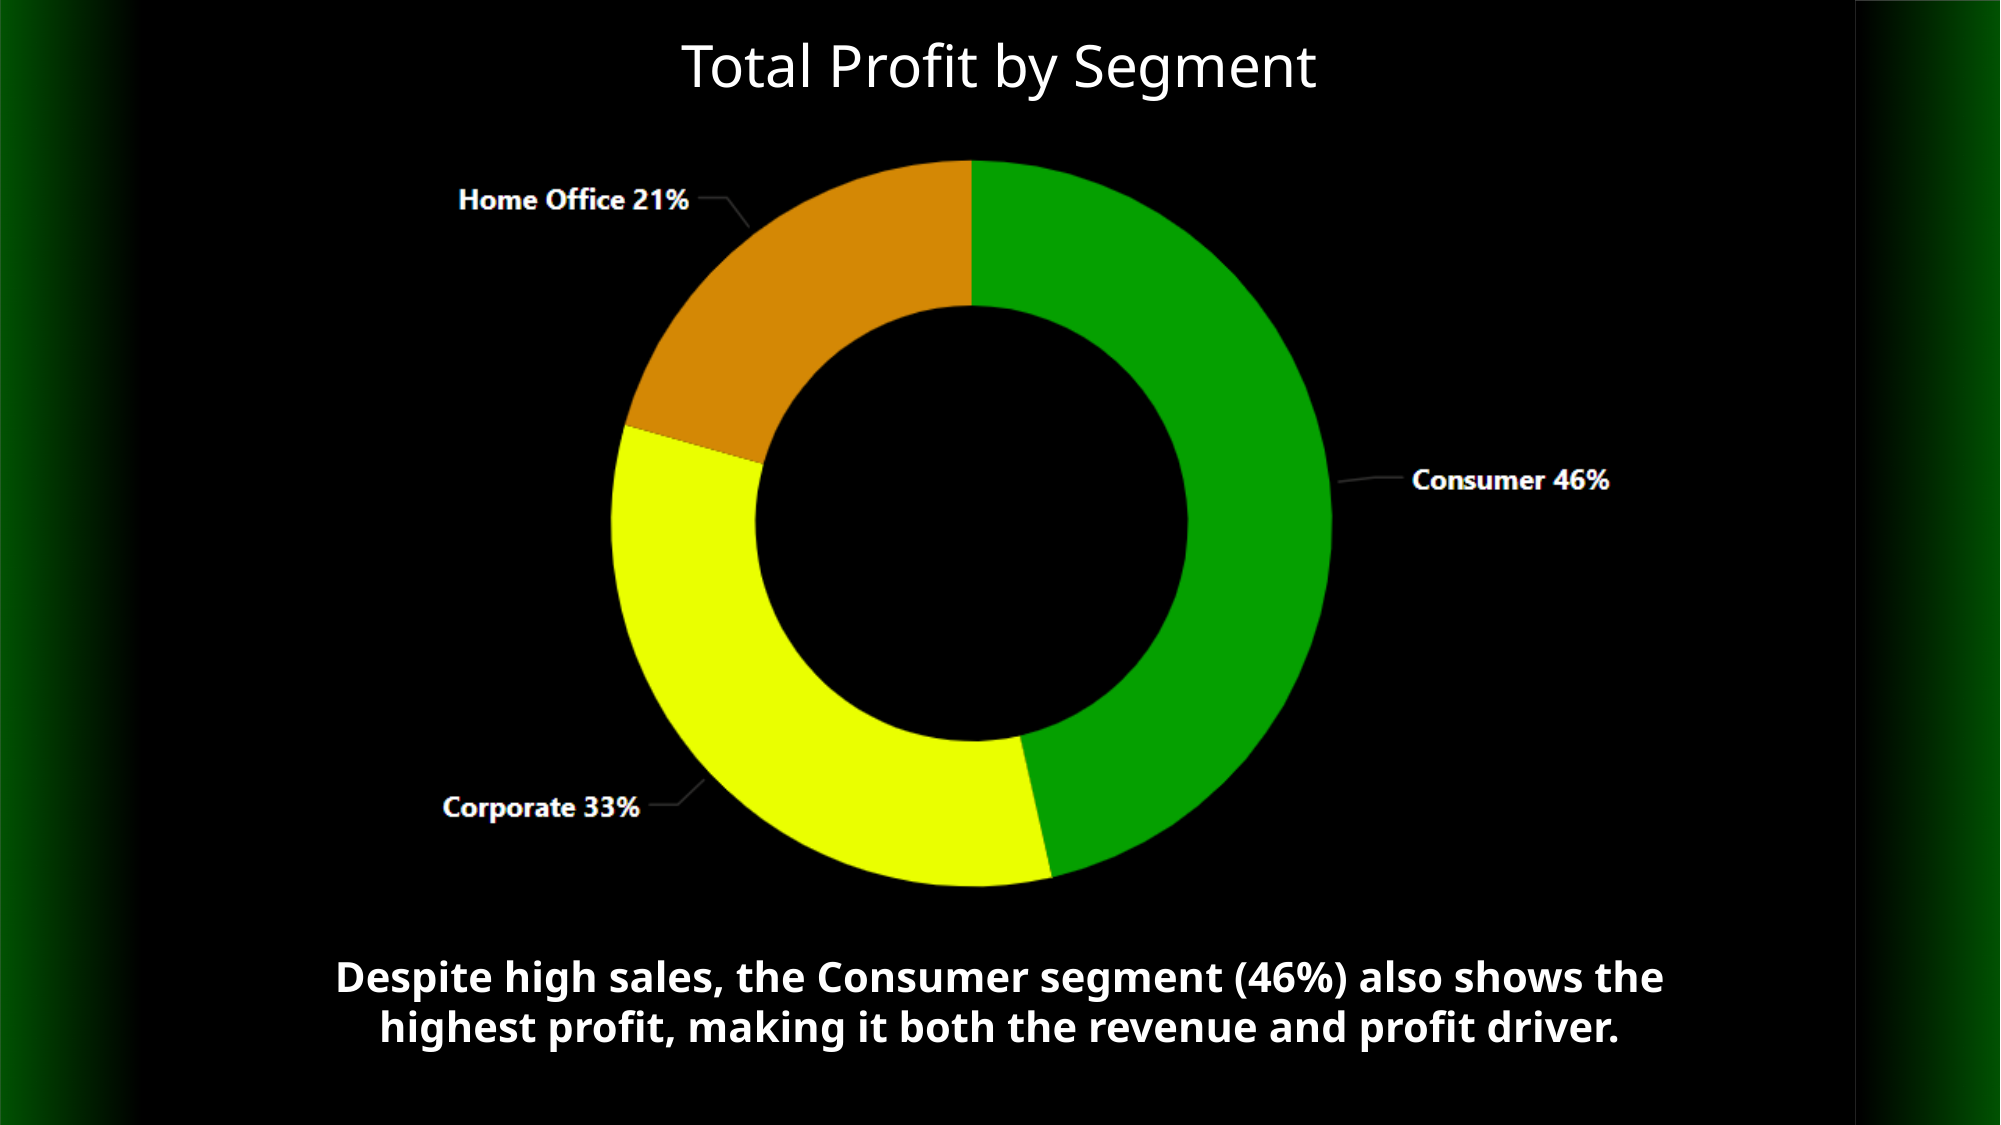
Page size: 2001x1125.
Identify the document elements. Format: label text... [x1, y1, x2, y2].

text_box Despite high sales, the Consumer segment (46%) also shows the highest profit, making it both the revenue and profit driver. [275, 984, 1725, 1059]
picture [0, 0, 2000, 1124]
text_box Total Profit by Segment [226, 22, 1774, 107]
